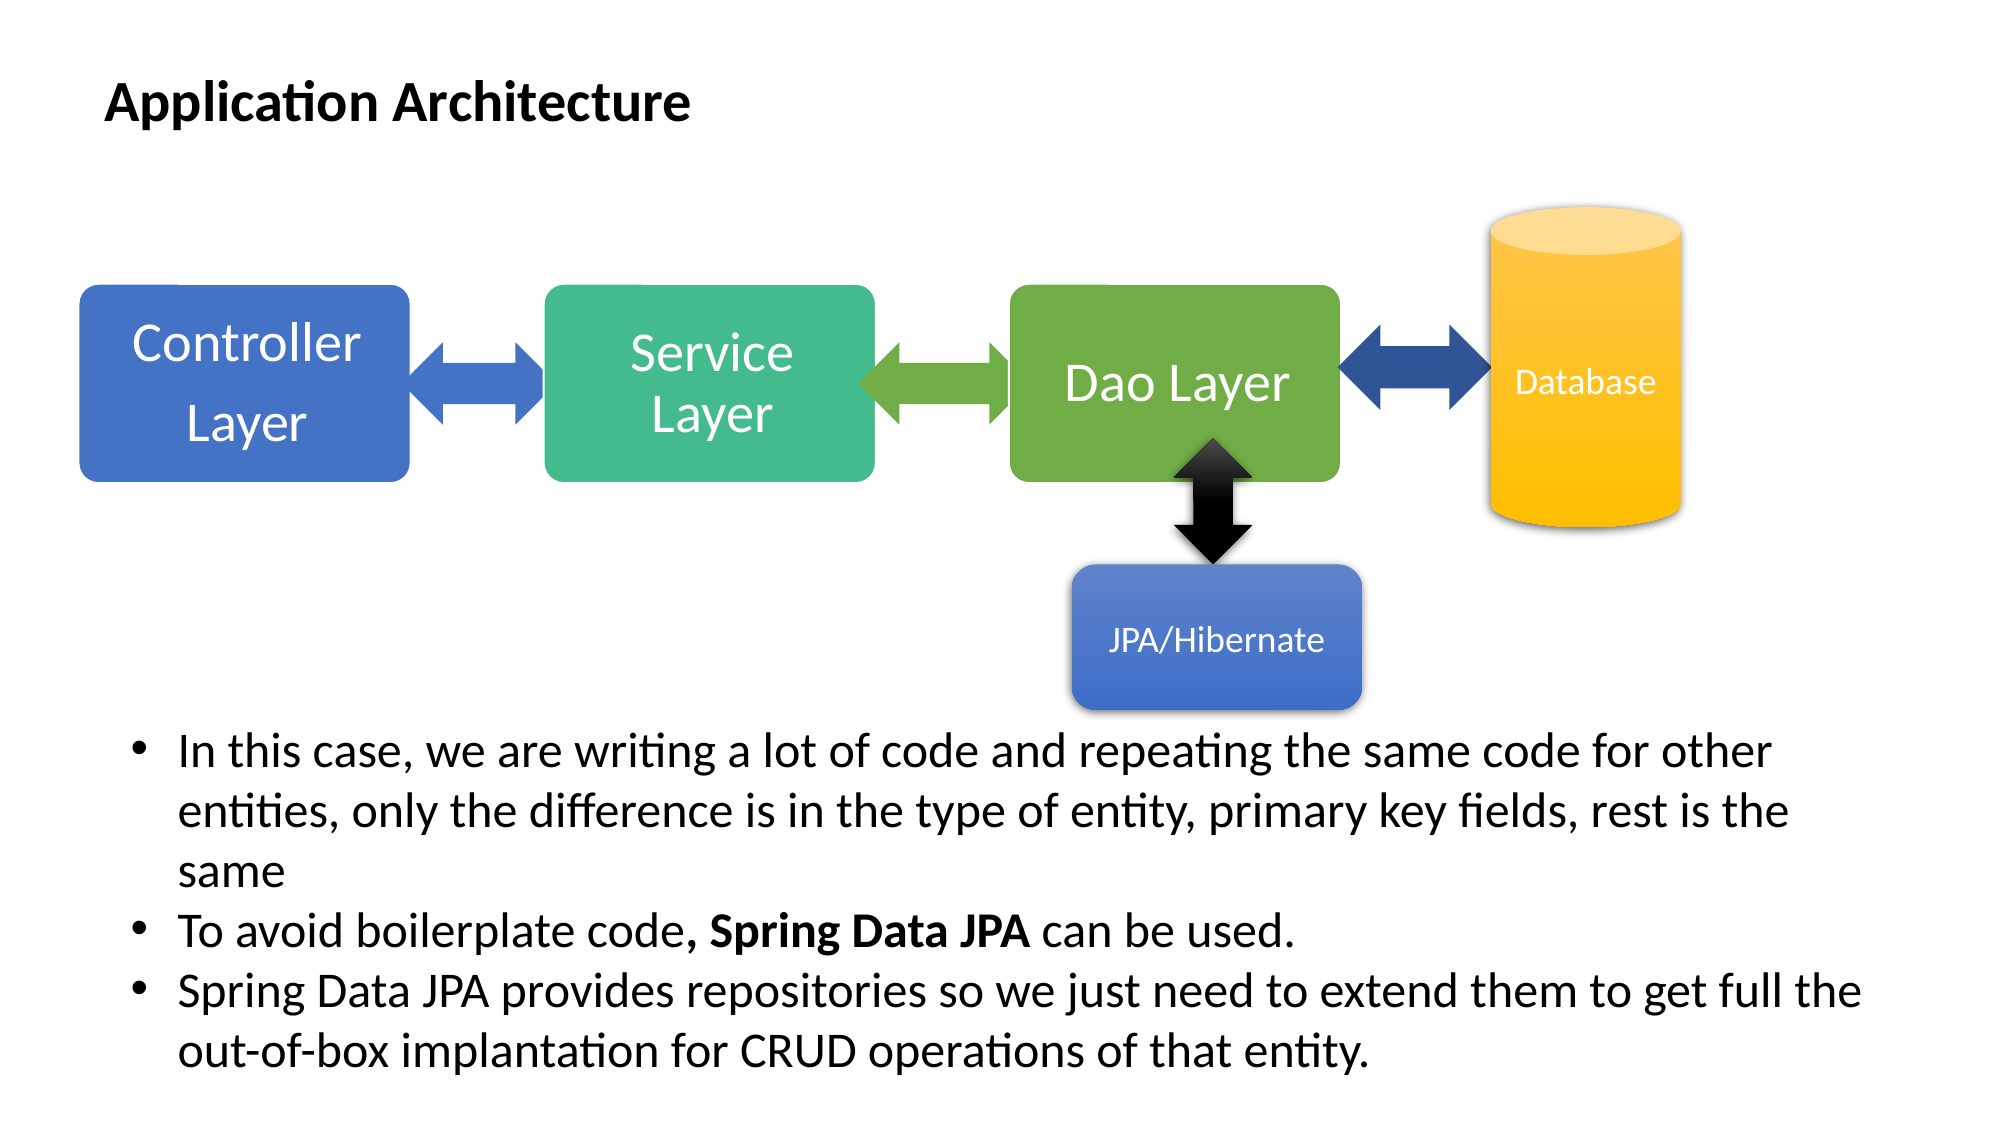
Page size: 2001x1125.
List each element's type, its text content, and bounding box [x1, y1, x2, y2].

text_box Database [1490, 207, 1681, 528]
text_box [1343, 324, 1482, 410]
table_header DEF 1 [1490, 207, 1680, 254]
text_box In this case, we are writing a lot of code and repeating the same code for other entities, only the difference is in the type of entity, primary key fields, rest is the same To avoid boilerplate code, Spring Data JPA can be used. Spring Data JPA provides repositories so we just need to extend them to get full the out-of-box implantation for CRUD operations of that entity. [115, 709, 1916, 1085]
text_box JPA/Hibernate [1071, 564, 1363, 709]
text_box Application Architecture [89, 55, 989, 141]
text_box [77, 173, 1343, 594]
